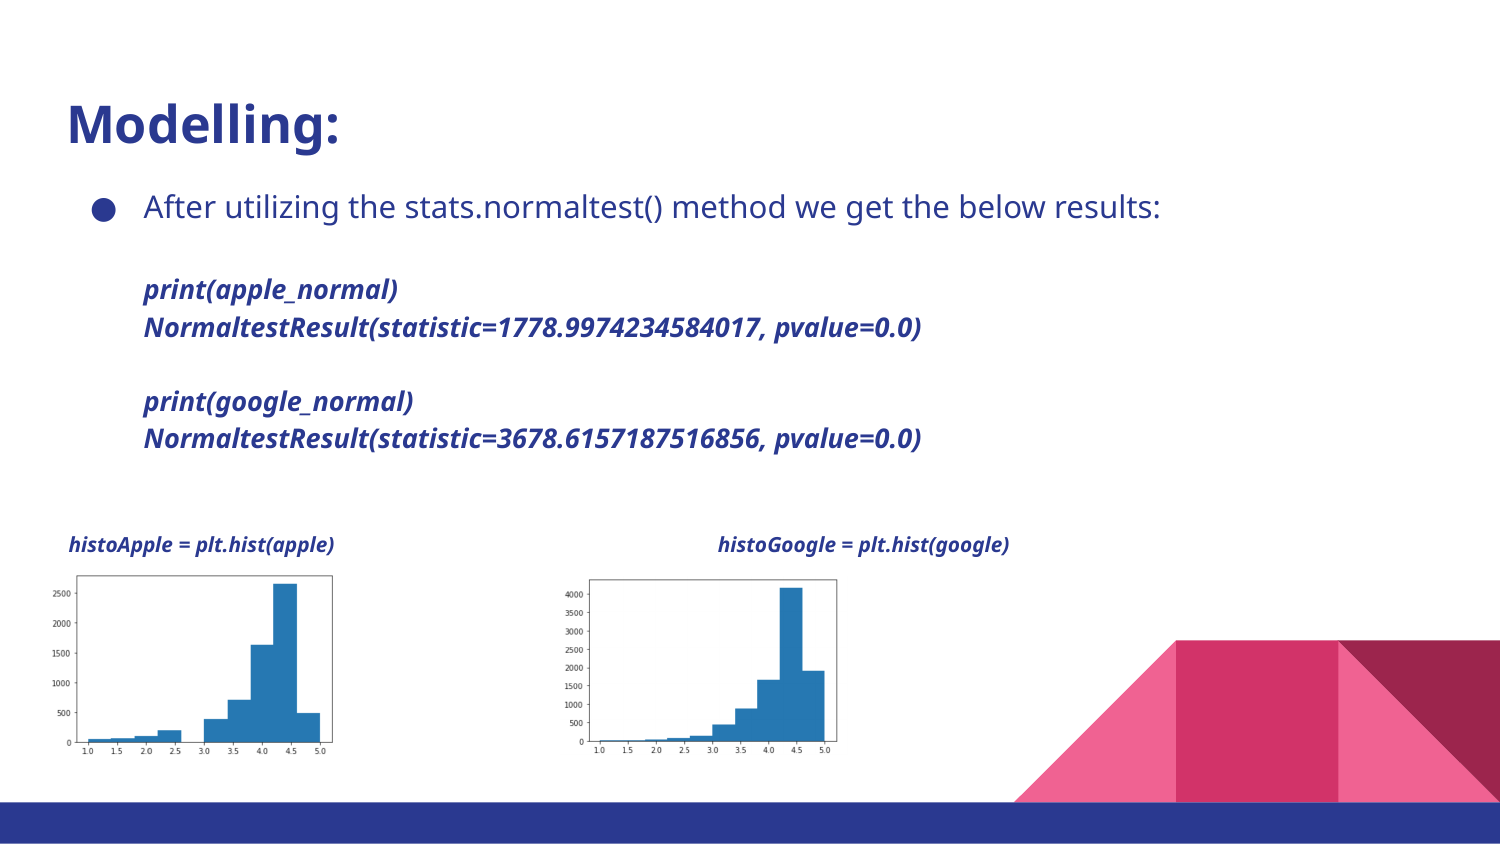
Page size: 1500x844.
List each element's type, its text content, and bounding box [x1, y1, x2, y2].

title Modelling: [51, 67, 1449, 167]
picture [50, 570, 342, 761]
list After utilizing the stats.normaltest() method we get the below results: print(apple_normal) NormaltestResult(statistic=1778.9974234584017, pvalue=0.0) print(google_normal) NormaltestResult(statistic=3678.6157187516856, pvalue=0.0) histoApple = plt.hist(apple) histoGoogle = plt.hist(google) [53, 166, 1452, 715]
picture [560, 576, 849, 756]
